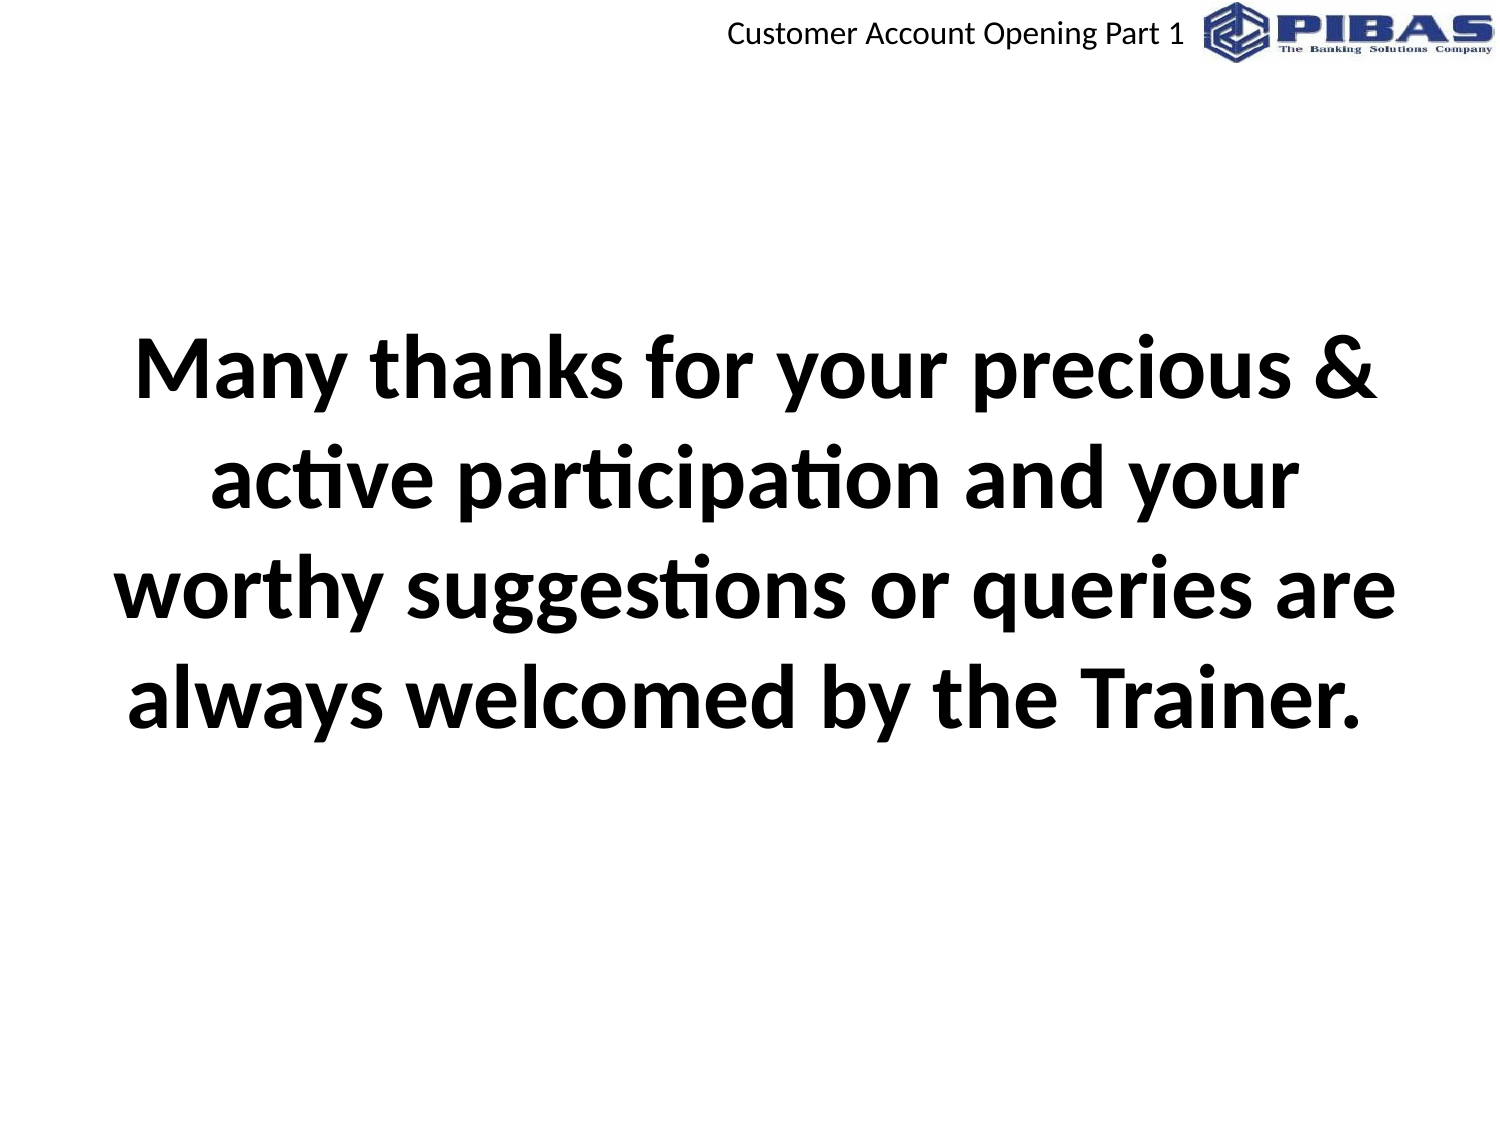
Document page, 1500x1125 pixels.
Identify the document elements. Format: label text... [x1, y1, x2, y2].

picture [1199, 0, 1500, 63]
text_box Many thanks for your precious & active participation and your worthy suggestions or queries are always welcomed by the Trainer. [62, 299, 1450, 755]
title Customer Account Opening Part 1 [699, 0, 1197, 63]
